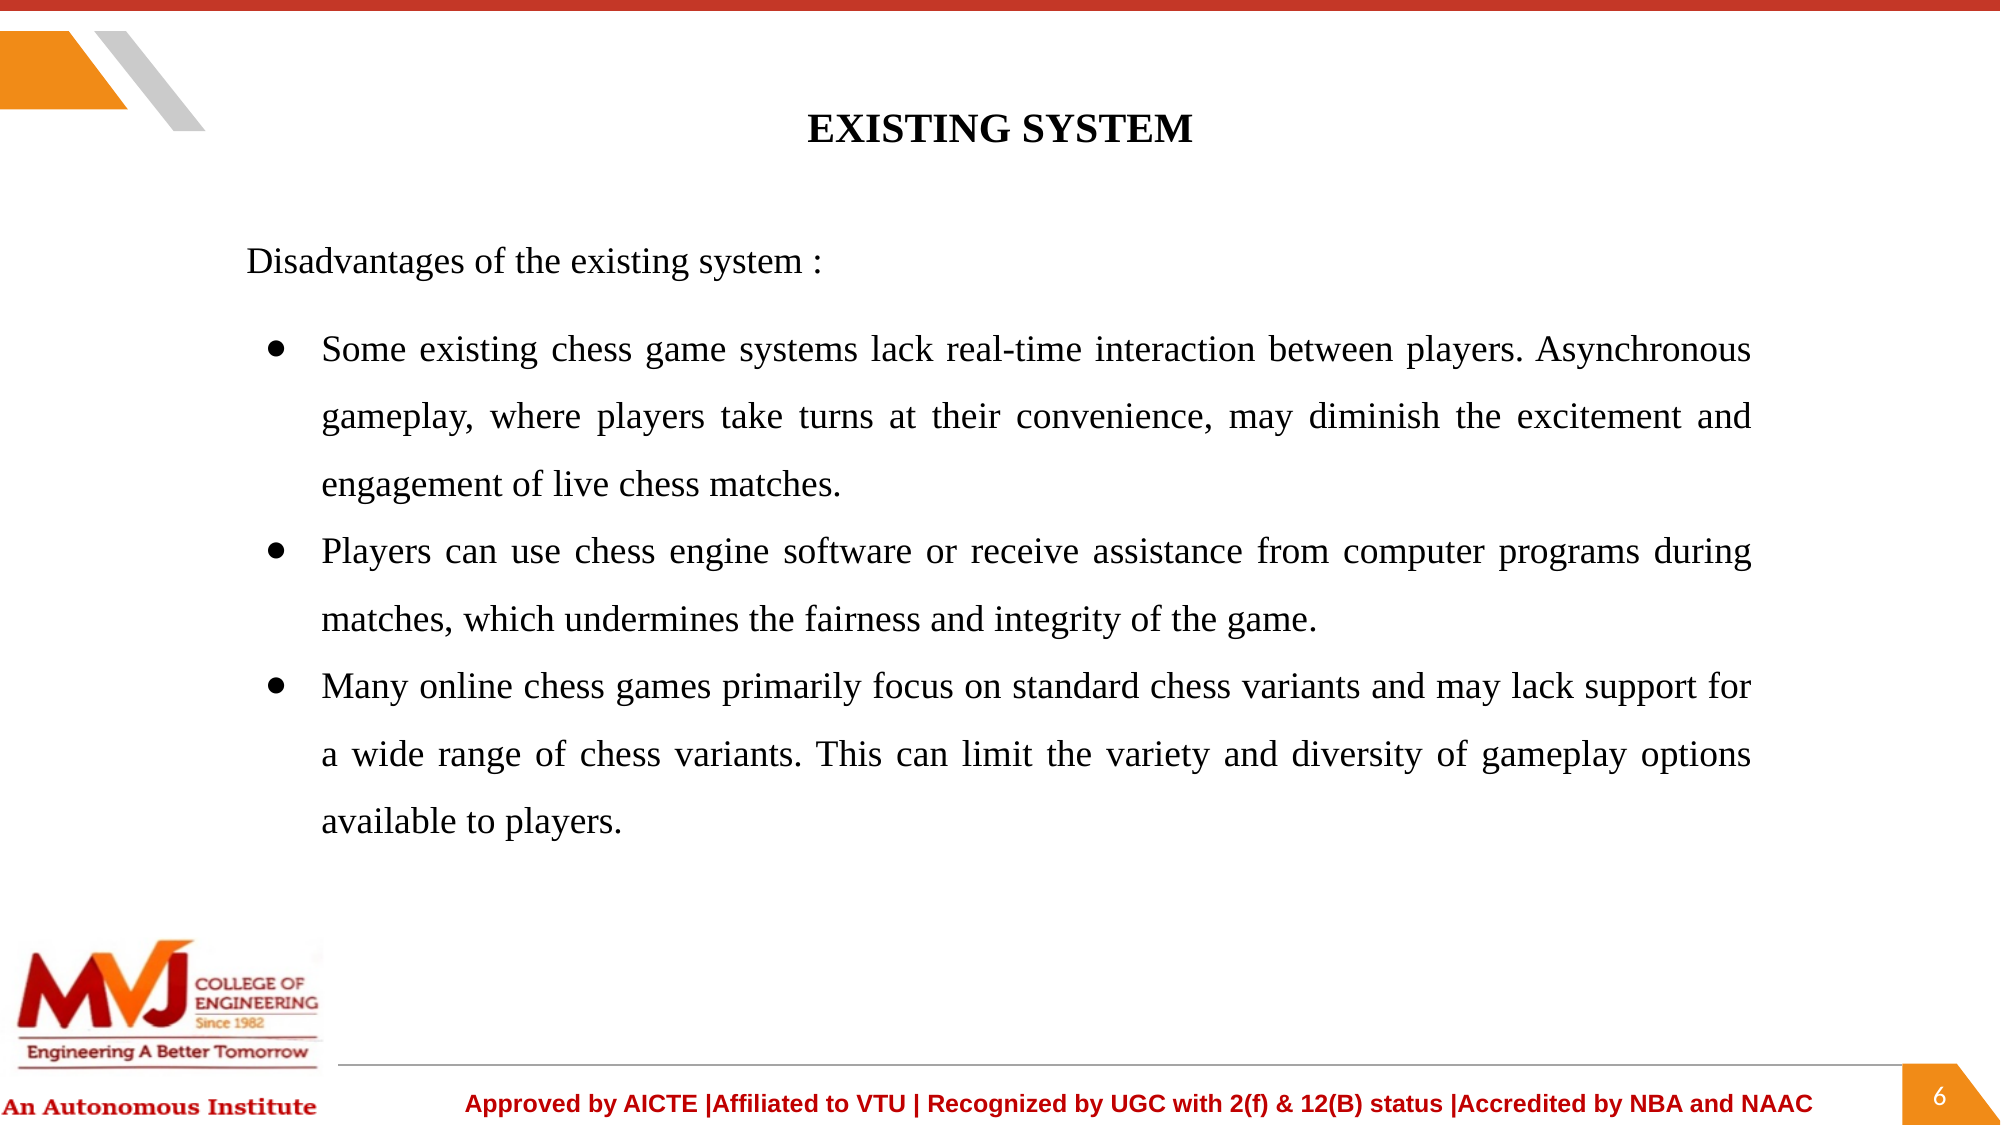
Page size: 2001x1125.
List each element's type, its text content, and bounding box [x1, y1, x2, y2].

title EXISTING SYSTEM [0, 95, 1950, 206]
picture [0, 937, 325, 1125]
list Disadvantages of the existing system : Some existing chess game systems lack real-time interaction between players. Asynchronous gameplay, where players take turns at their convenience, may diminish the excitement and engagement of live chess matches. Players can use chess engine software or receive assistance from computer programs during matches, which undermines the fairness and integrity of the game. Many online chess games primarily focus on standard chess variants and may lack support for a wide range of chess variants. This can limit the variety and diversity of gameplay options available to players. [231, 205, 1769, 843]
